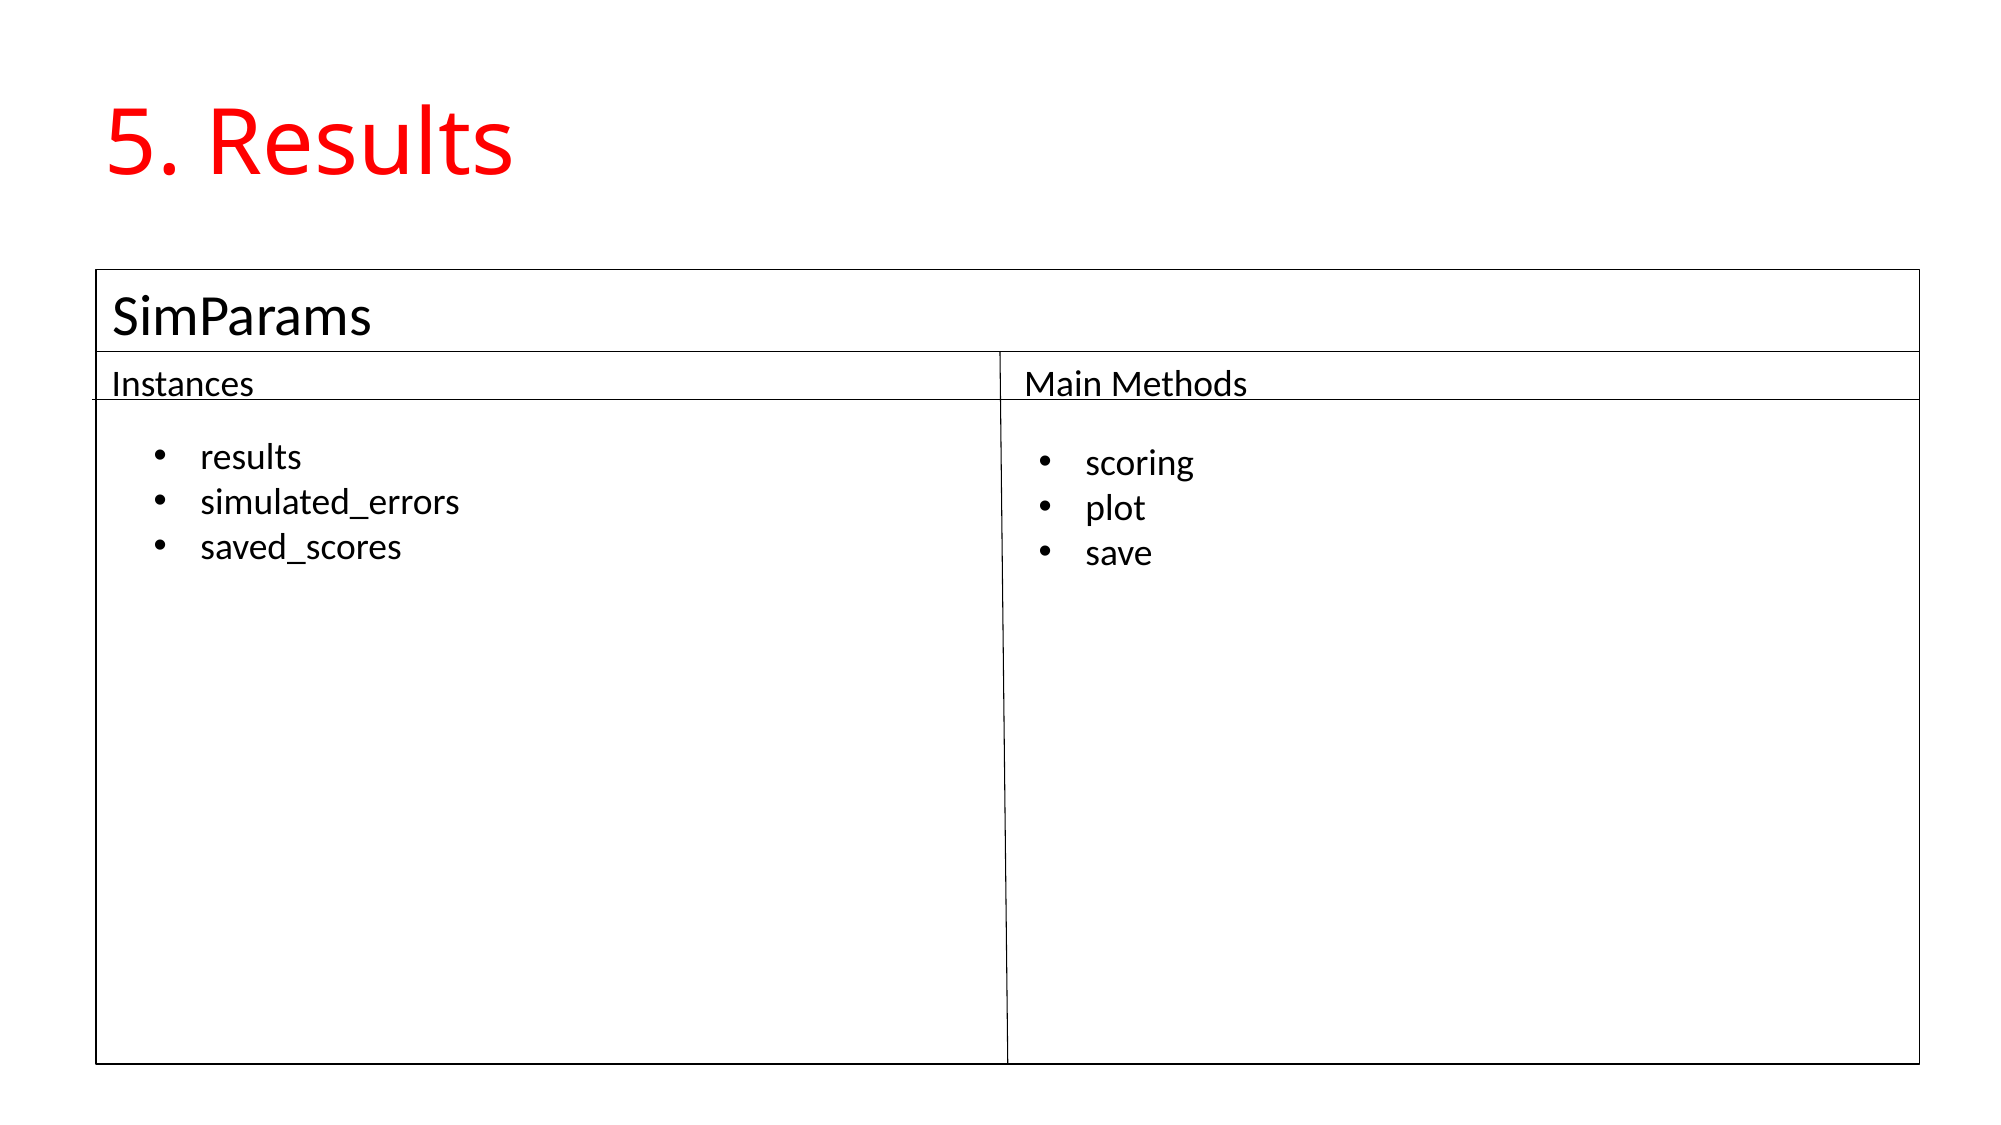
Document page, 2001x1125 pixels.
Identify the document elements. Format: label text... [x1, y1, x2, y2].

title 5. Results [89, 35, 1815, 254]
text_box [92, 269, 1920, 1064]
